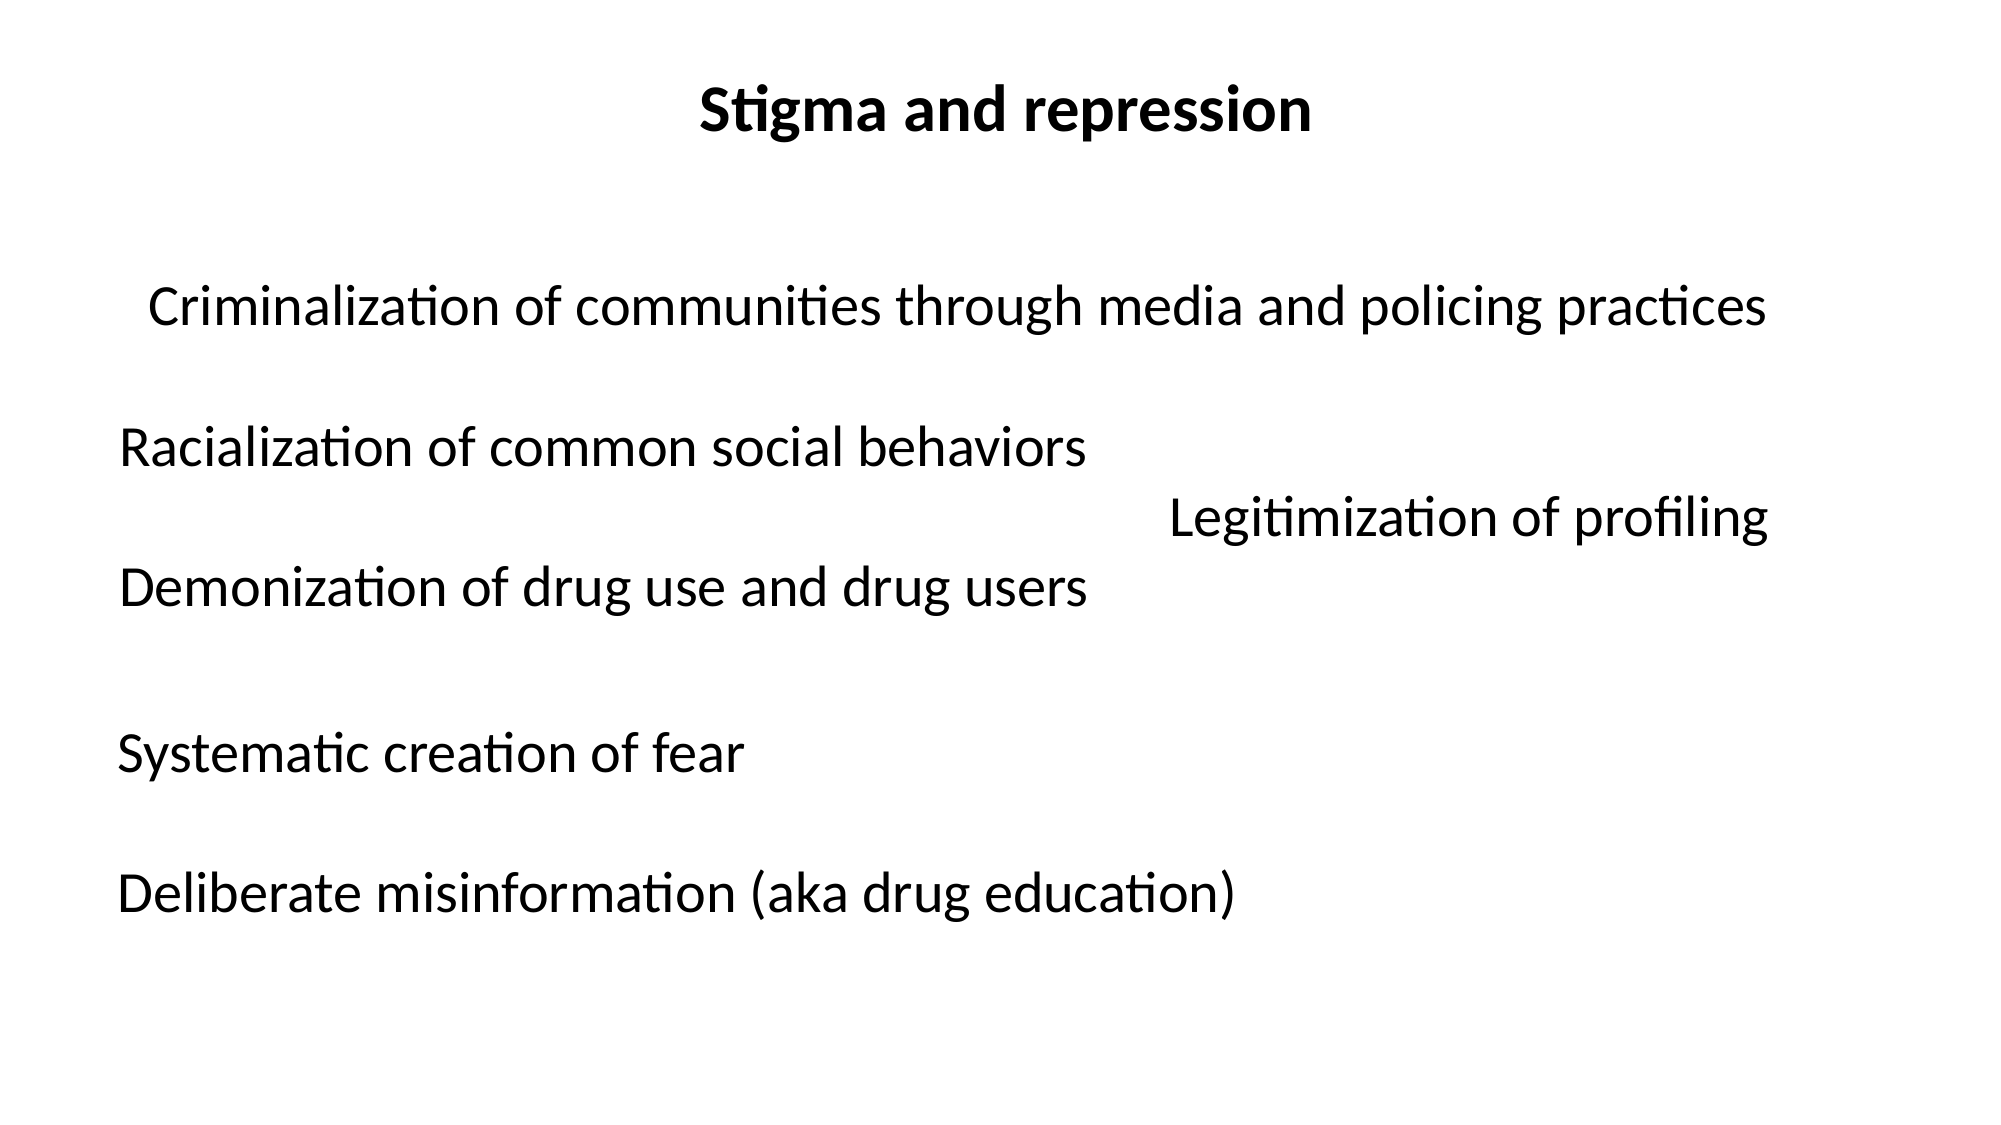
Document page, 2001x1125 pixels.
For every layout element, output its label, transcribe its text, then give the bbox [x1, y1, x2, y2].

text_box Criminalization of communities through media and policing practices [133, 259, 1784, 345]
text_box Racialization of common social behaviors Legitimization of profiling Demonization of drug use and drug users [104, 400, 1849, 626]
text_box Stigma and repression [141, 57, 1873, 153]
text_box Systematic creation of fear Deliberate misinformation (aka drug education) [102, 706, 1696, 932]
